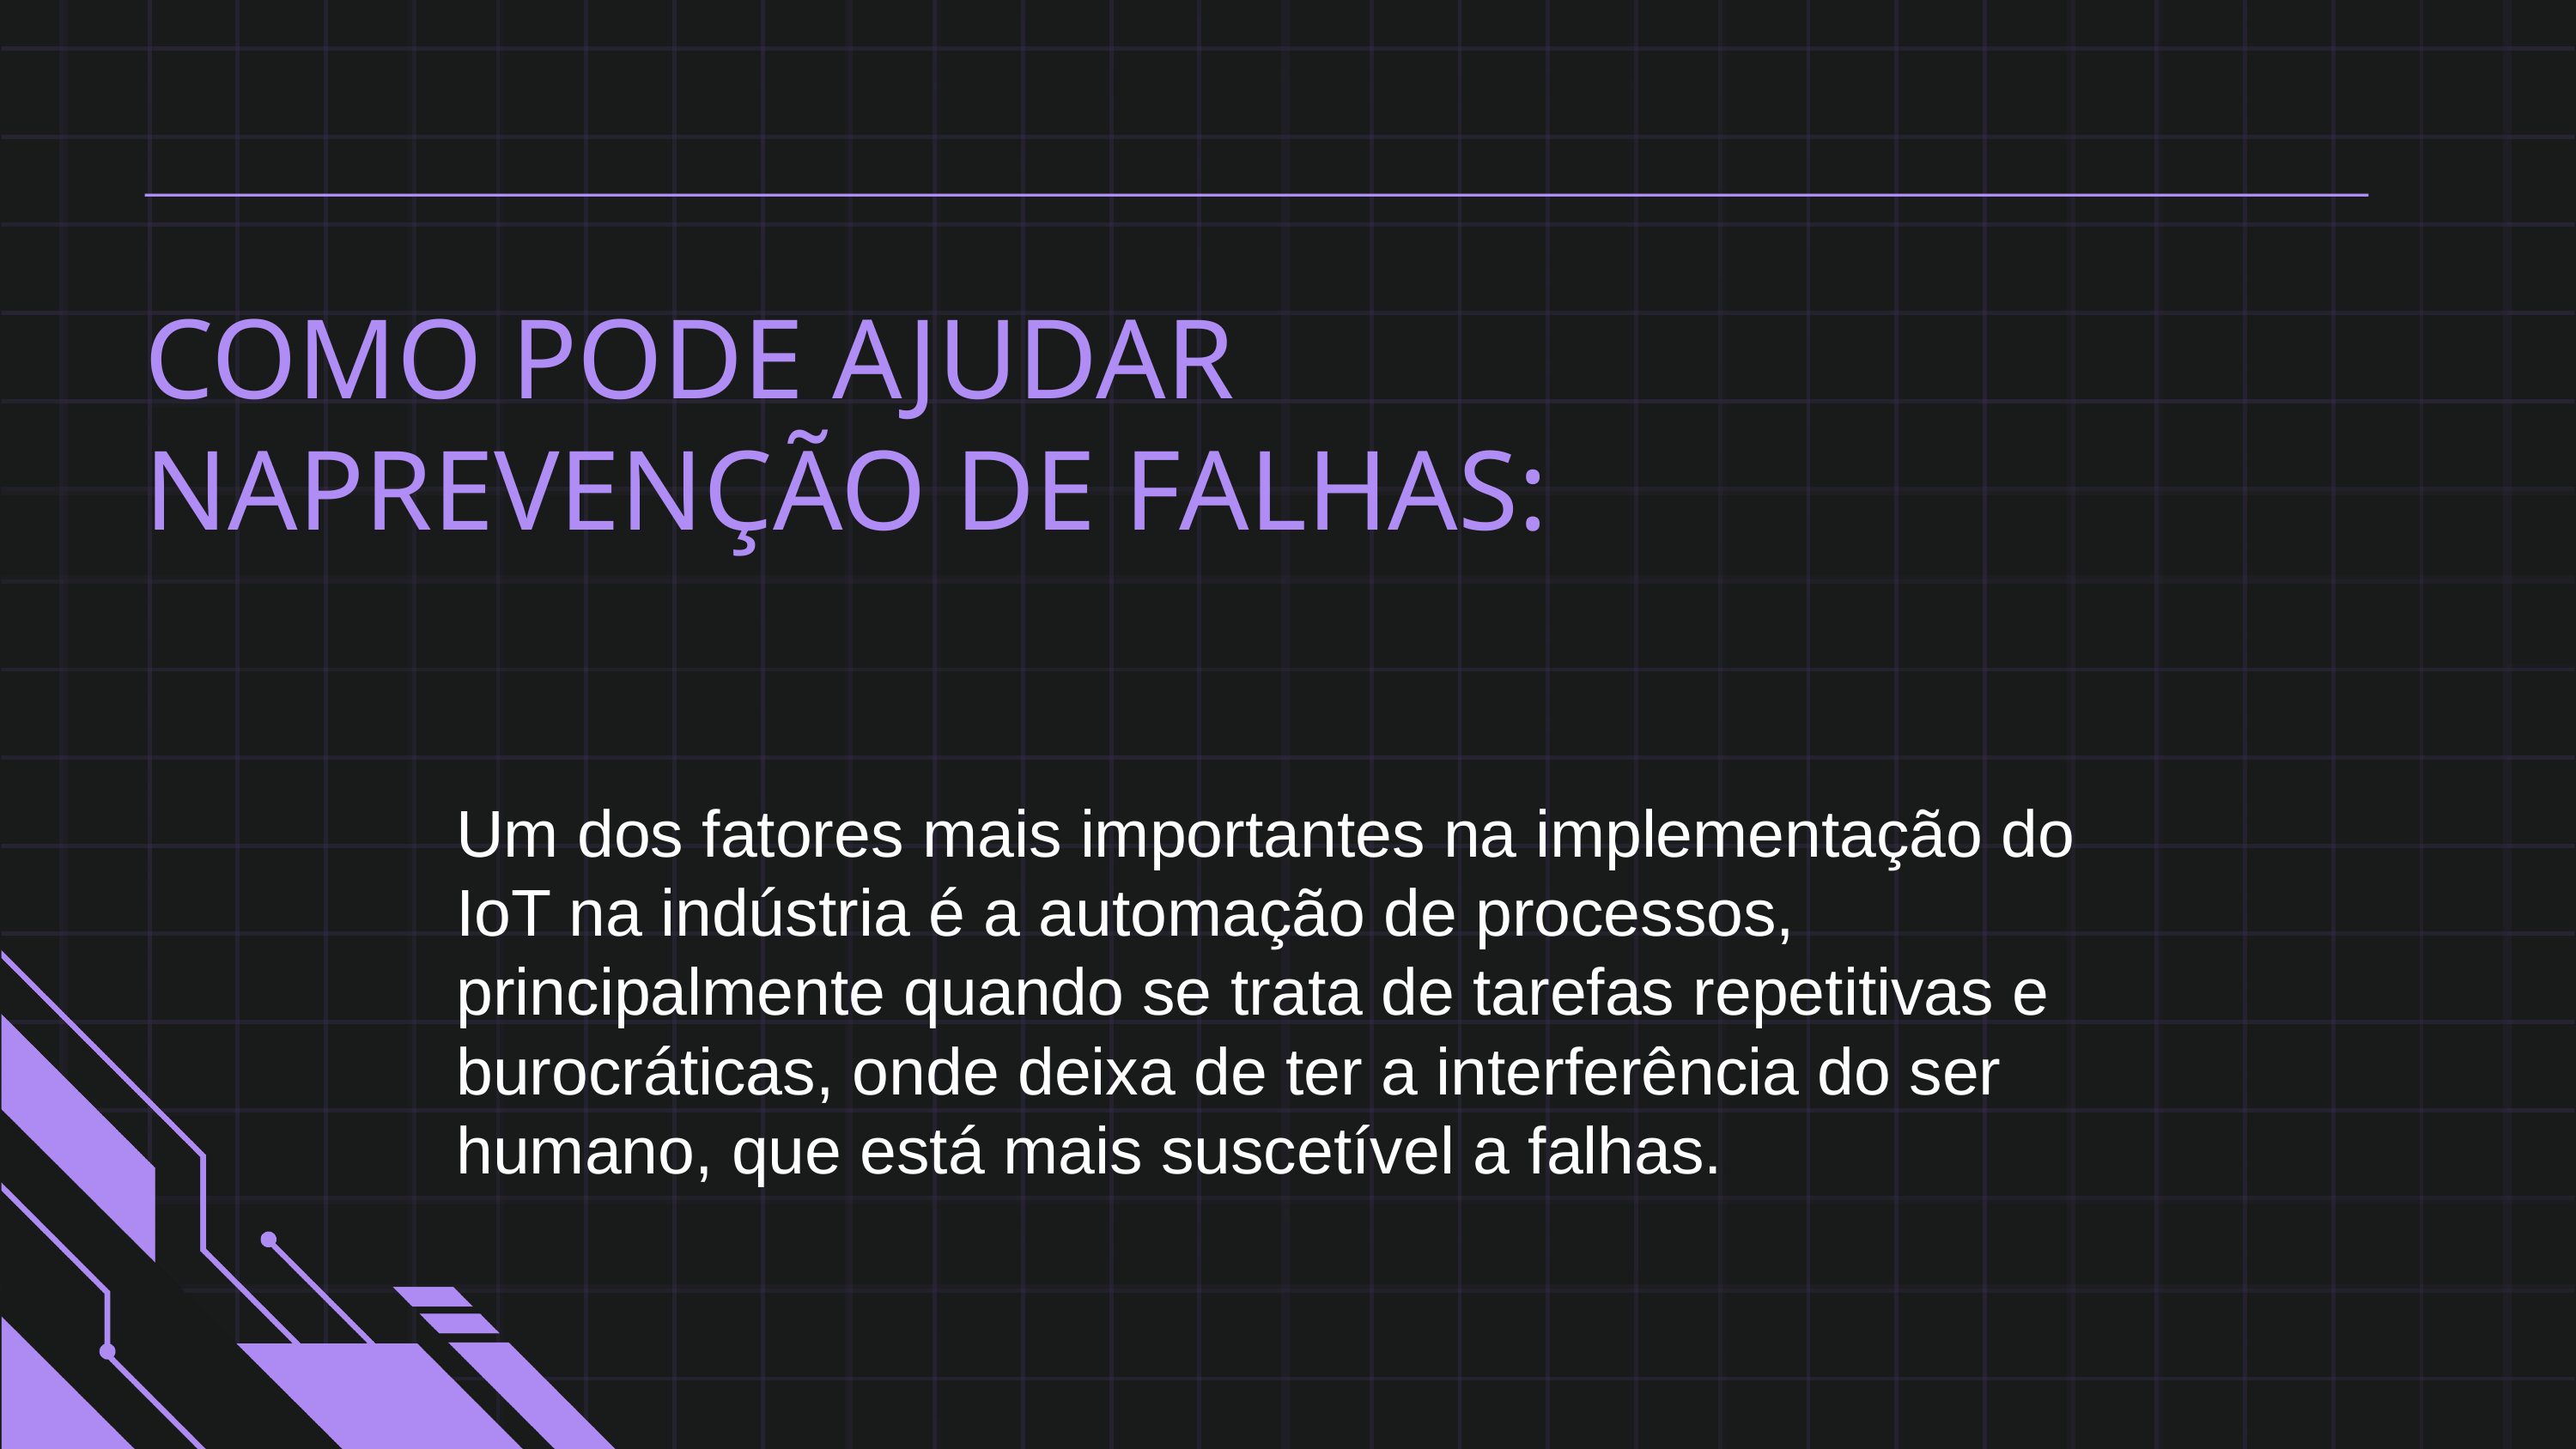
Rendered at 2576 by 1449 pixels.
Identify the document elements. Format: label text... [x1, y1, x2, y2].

text_box COMO PODE AJUDAR NAPREVENÇÃO DE FALHAS: [144, 288, 1589, 553]
text_box Um dos fatores mais importantes na implementação do IoT na indústria é a automação de processos, principalmente quando se trata de tarefas repetitivas e burocráticas, onde deixa de ter a interferência do ser humano, que está mais suscetível a falhas. [456, 790, 2120, 1188]
text_box [1, 0, 2575, 1449]
text_box [1, 949, 616, 1449]
